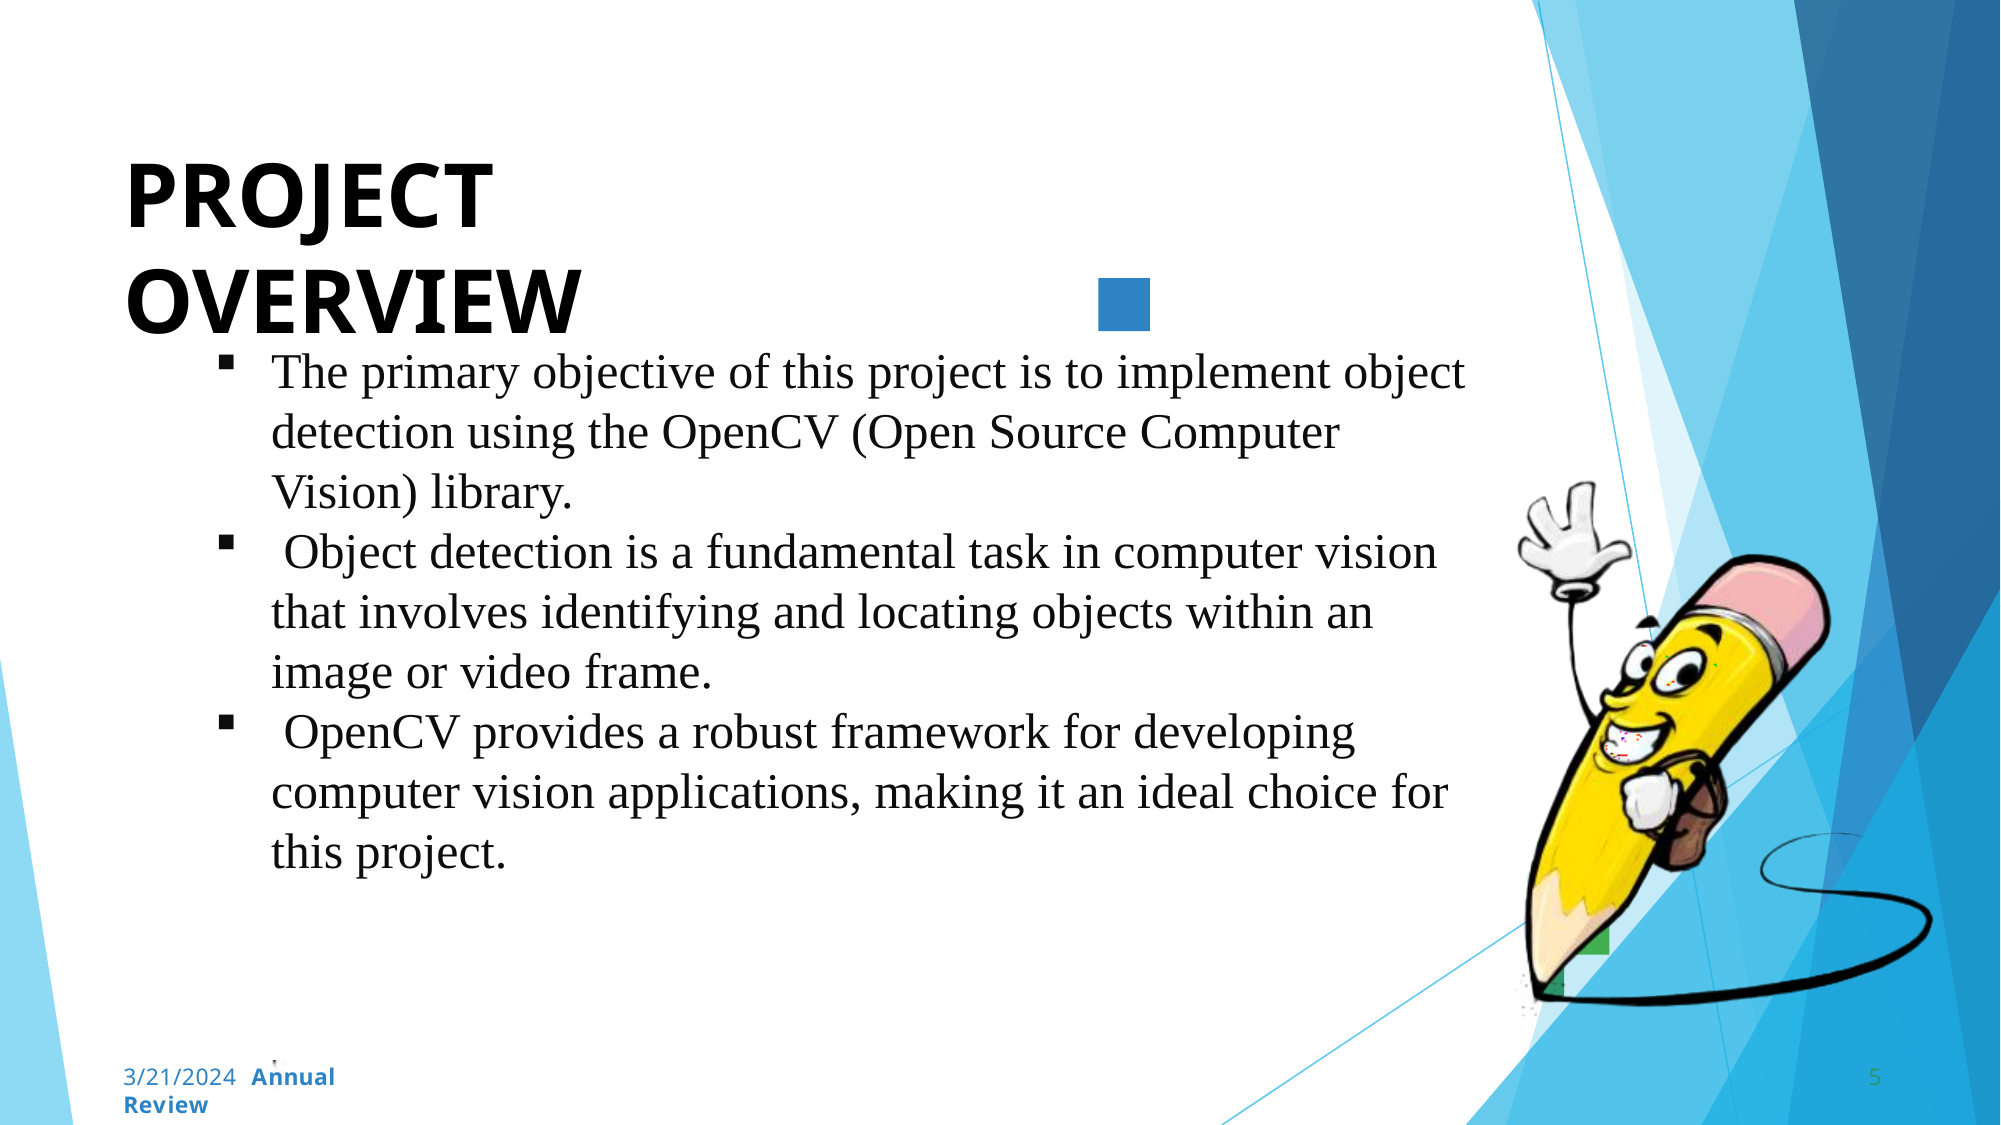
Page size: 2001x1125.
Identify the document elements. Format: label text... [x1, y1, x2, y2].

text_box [1420, 434, 2000, 1060]
text_box 3/21/2024 Annual Review [121, 1103, 417, 1118]
slide_number 5 [1862, 1068, 1888, 1125]
text_box The primary objective of this project is to implement object detection using the OpenCV (Open Source Computer Vision) library. Object detection is a fundamental task in computer vision that involves identifying and locating objects within an image or video frame. OpenCV provides a robust framework for developing computer vision applications, making it an ideal choice for this project. [199, 331, 1502, 886]
text_box [1098, 278, 1150, 331]
title PROJECT OVERVIEW [121, 136, 985, 352]
picture [110, 1060, 463, 1094]
